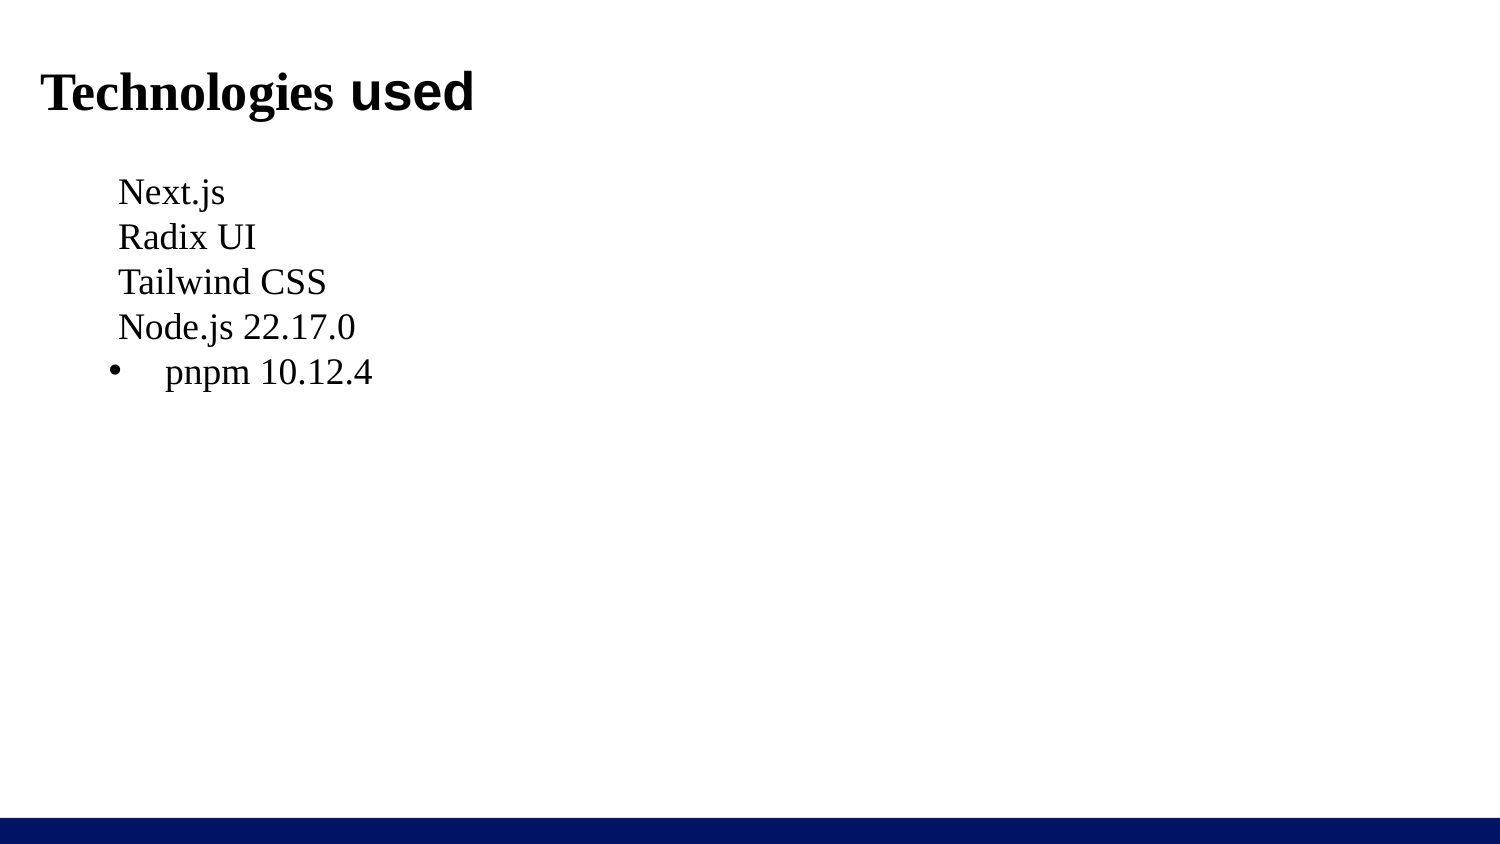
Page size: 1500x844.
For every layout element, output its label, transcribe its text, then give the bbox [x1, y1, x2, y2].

text_box Next.js Radix UI Tailwind CSS Node.js 22.17.0 pnpm 10.12.4 [93, 159, 1407, 445]
picture [0, 817, 1500, 844]
title Technologies used [29, 37, 903, 198]
